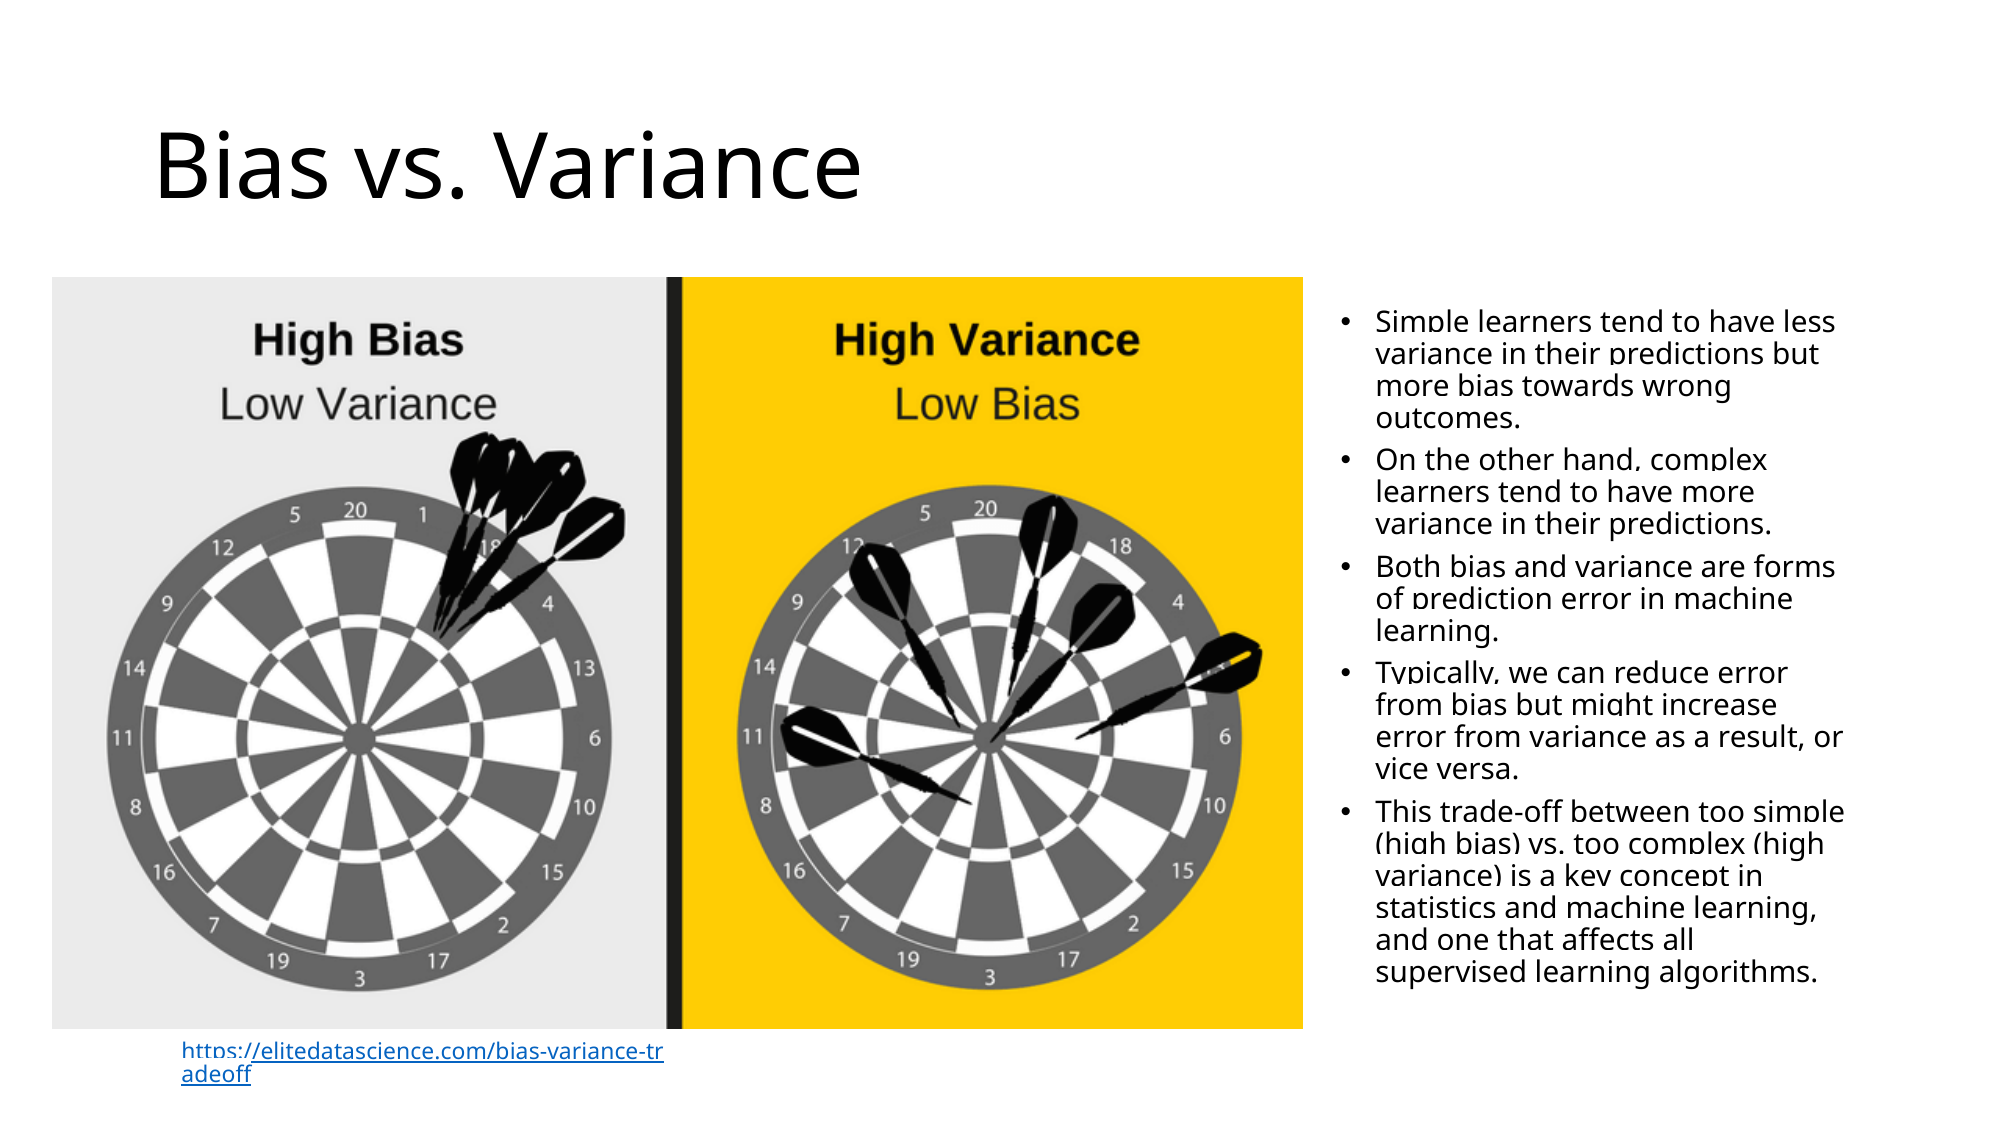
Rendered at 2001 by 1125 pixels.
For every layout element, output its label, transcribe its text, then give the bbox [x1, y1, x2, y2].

list Simple learners tend to have less variance in their predictions but more bias towards wrong outcomes. On the other hand, complex learners tend to have more variance in their predictions. Both bias and variance are forms of prediction error in machine learning. Typically, we can reduce error from bias but might increase error from variance as a result, or vice versa. This trade-off between too simple (high bias) vs. too complex (high variance) is a key concept in statistics and machine learning, and one that affects all supervised learning algorithms. [1325, 299, 1863, 1014]
text_box https://elitedatascience.com/bias-variance-tradeoff [166, 1029, 689, 1075]
title Bias vs. Variance [137, 59, 1863, 278]
picture [52, 277, 1303, 1029]
